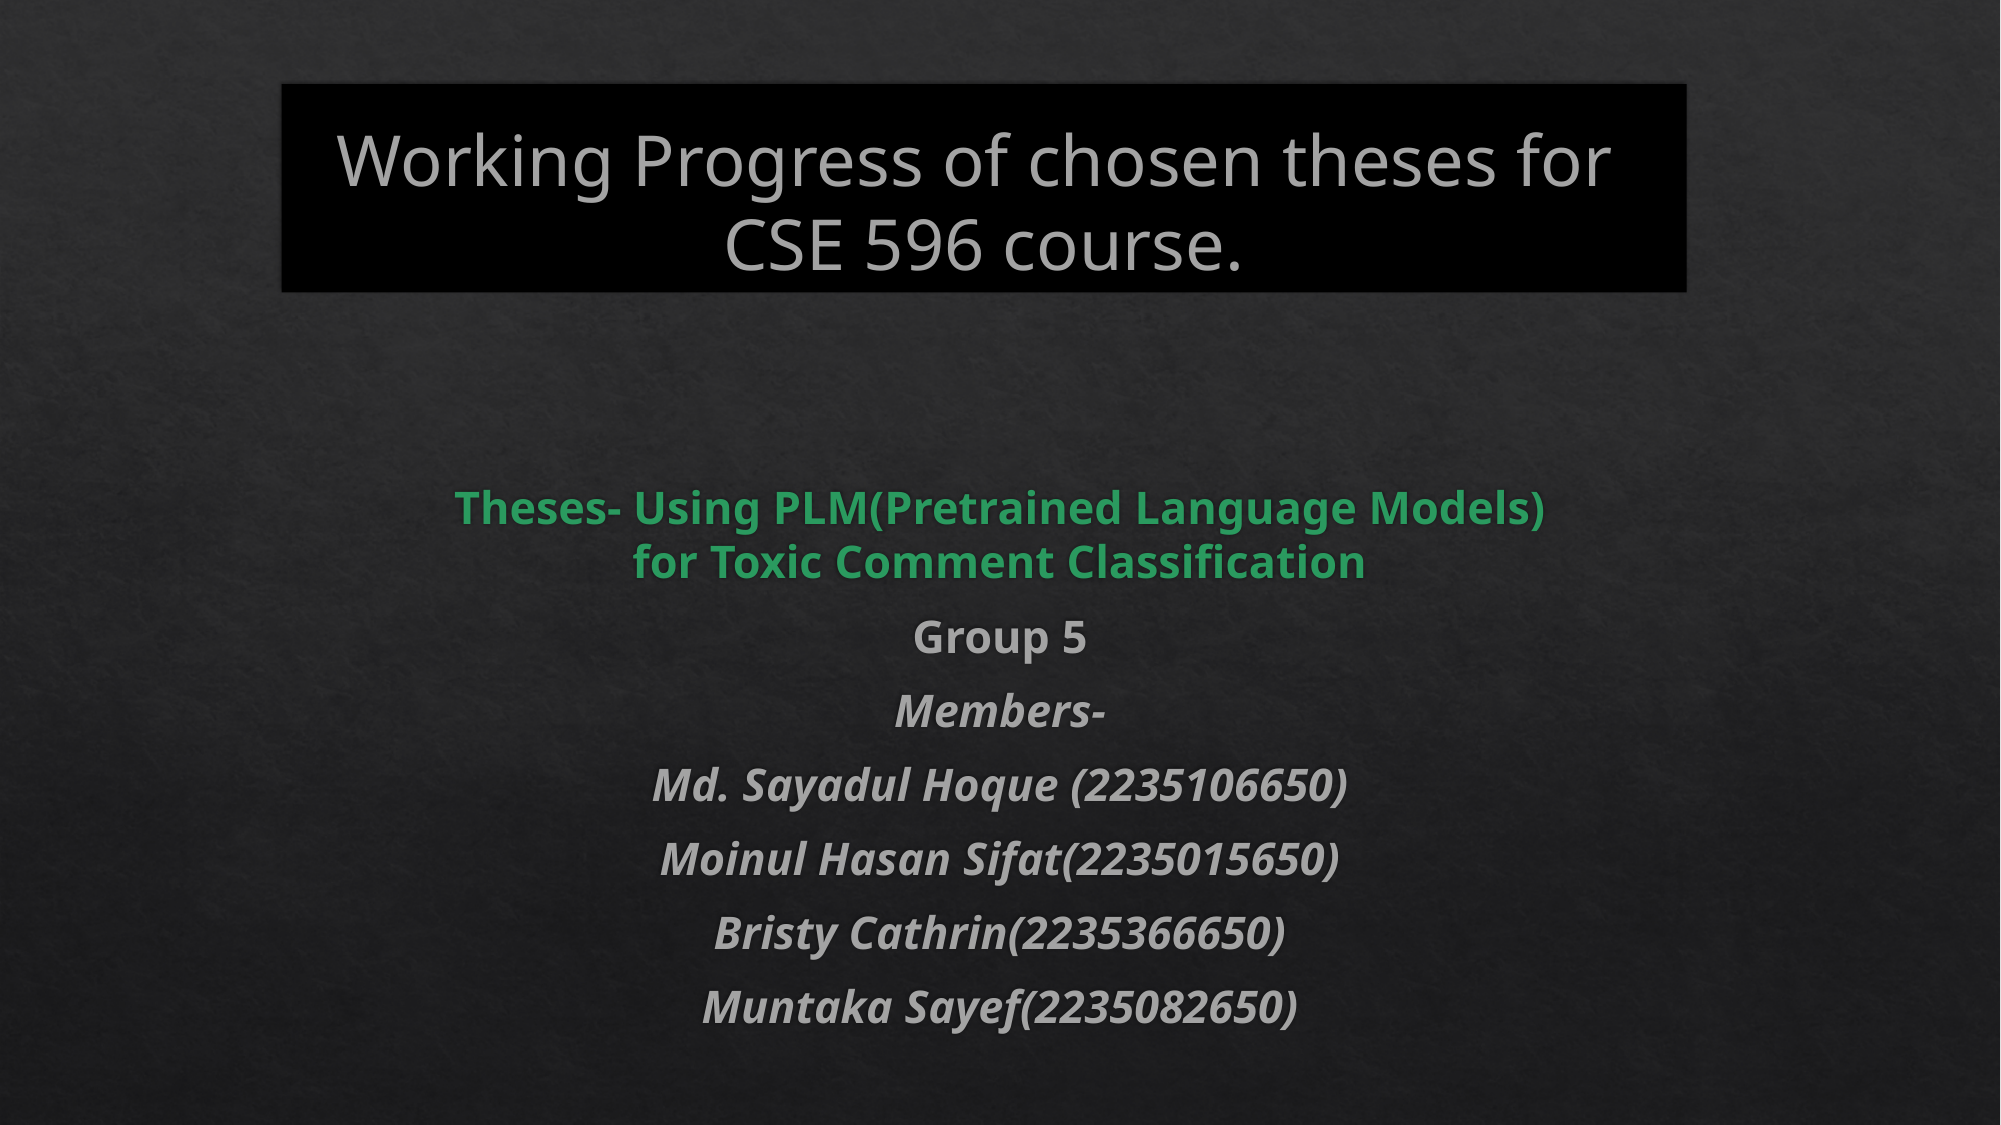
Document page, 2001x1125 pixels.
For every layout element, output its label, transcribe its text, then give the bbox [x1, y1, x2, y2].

subtitle Theses- Using PLM(Pretrained Language Models) for Toxic Comment Classification Group 5 Members- Md. Sayadul Hoque (2235106650) Moinul Hasan Sifat(2235015650) Bristy Cathrin(2235366650) Muntaka Sayef(2235082650) [412, 472, 1588, 1041]
title Working Progress of chosen theses for CSE 596 course. [281, 84, 1687, 293]
